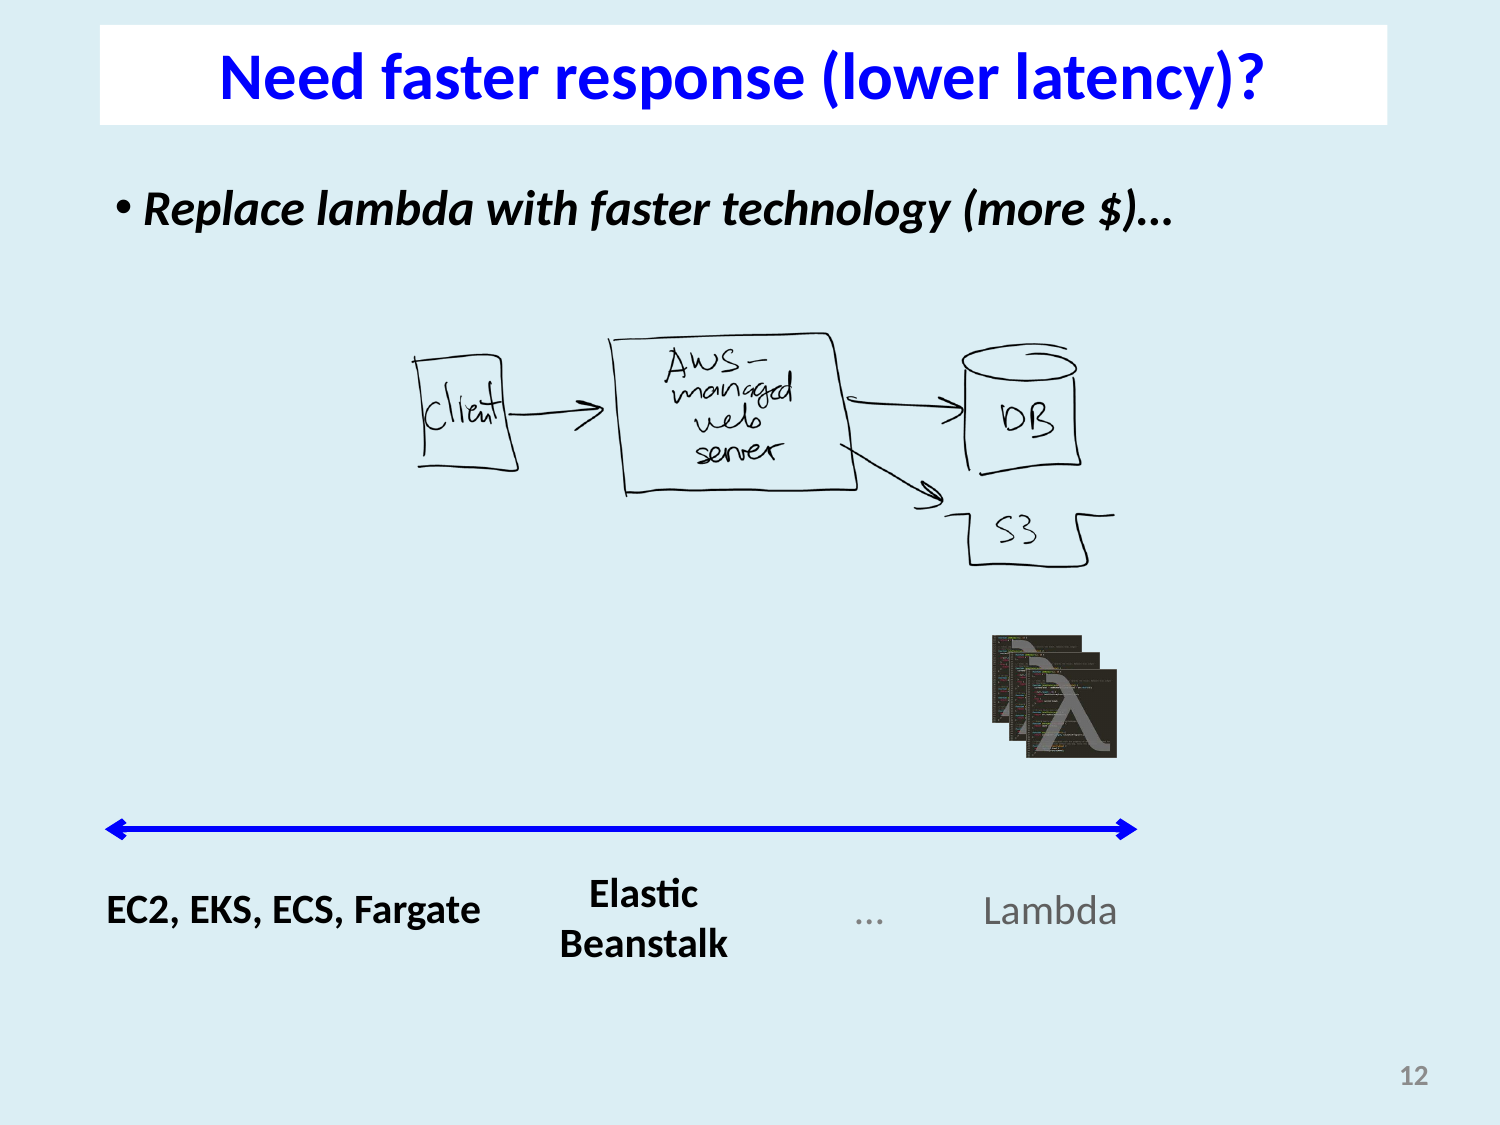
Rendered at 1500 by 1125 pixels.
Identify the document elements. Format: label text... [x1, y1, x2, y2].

text_box … [787, 875, 937, 941]
text_box EC2, EKS, ECS, Fargate [87, 874, 499, 940]
slide_number 12 [1331, 1043, 1444, 1104]
list Replace lambda with faster technology (more $)… [99, 174, 1400, 275]
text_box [991, 634, 1118, 758]
picture [407, 329, 1118, 571]
text_box Lambda [937, 875, 1165, 941]
text_box Elastic Beanstalk [499, 858, 788, 974]
text_box Need faster response (lower latency)? [99, 24, 1388, 125]
